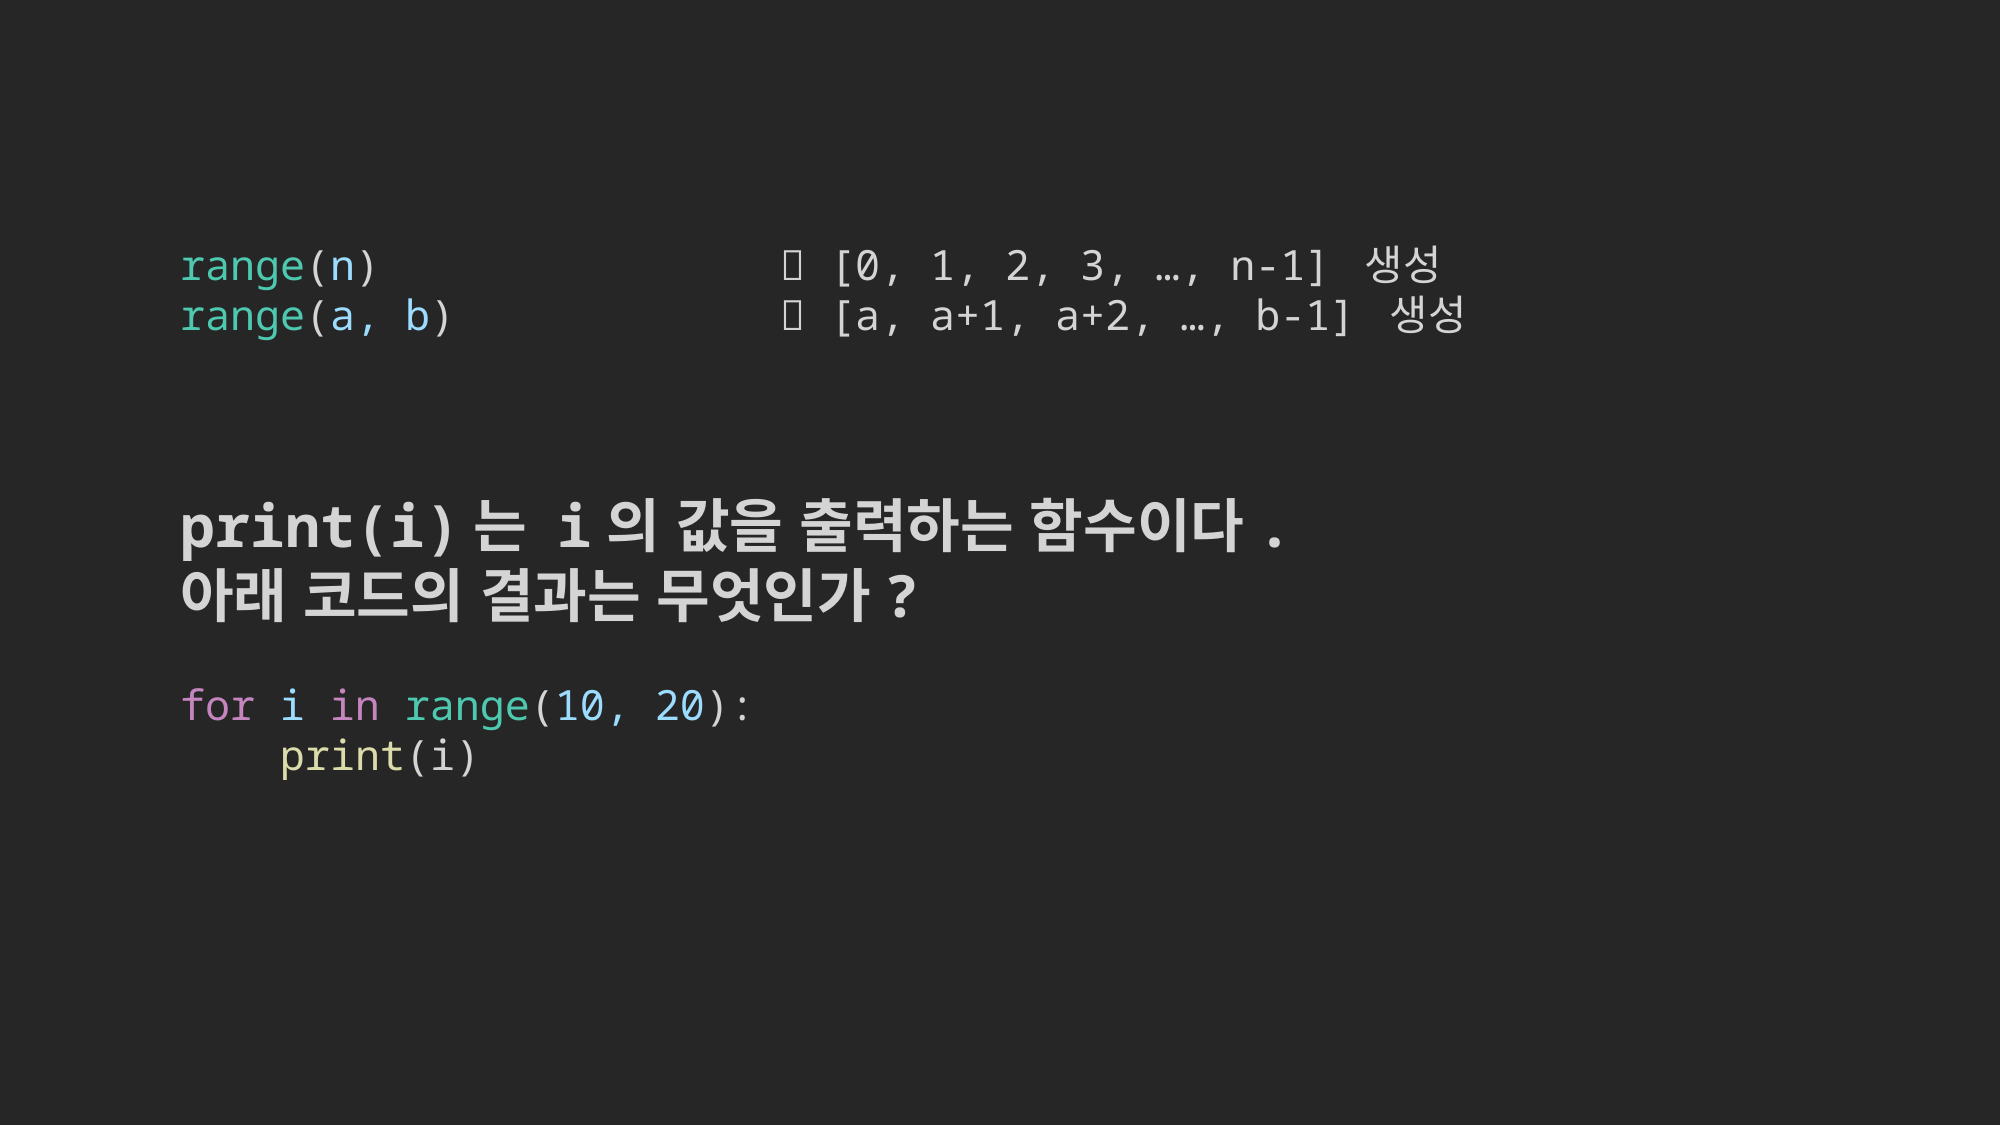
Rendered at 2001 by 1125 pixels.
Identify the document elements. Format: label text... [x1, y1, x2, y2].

text_box range(n)  [0, 1, 2, 3, …, n-1] 생성 range(a, b)  [a, a+1, a+2, …, b-1] 생성 print(i)는 i의 값을 출력하는 함수이다. 아래 코드의 결과는 무엇인가? for i in range(10, 20): print(i) [165, 181, 1516, 937]
